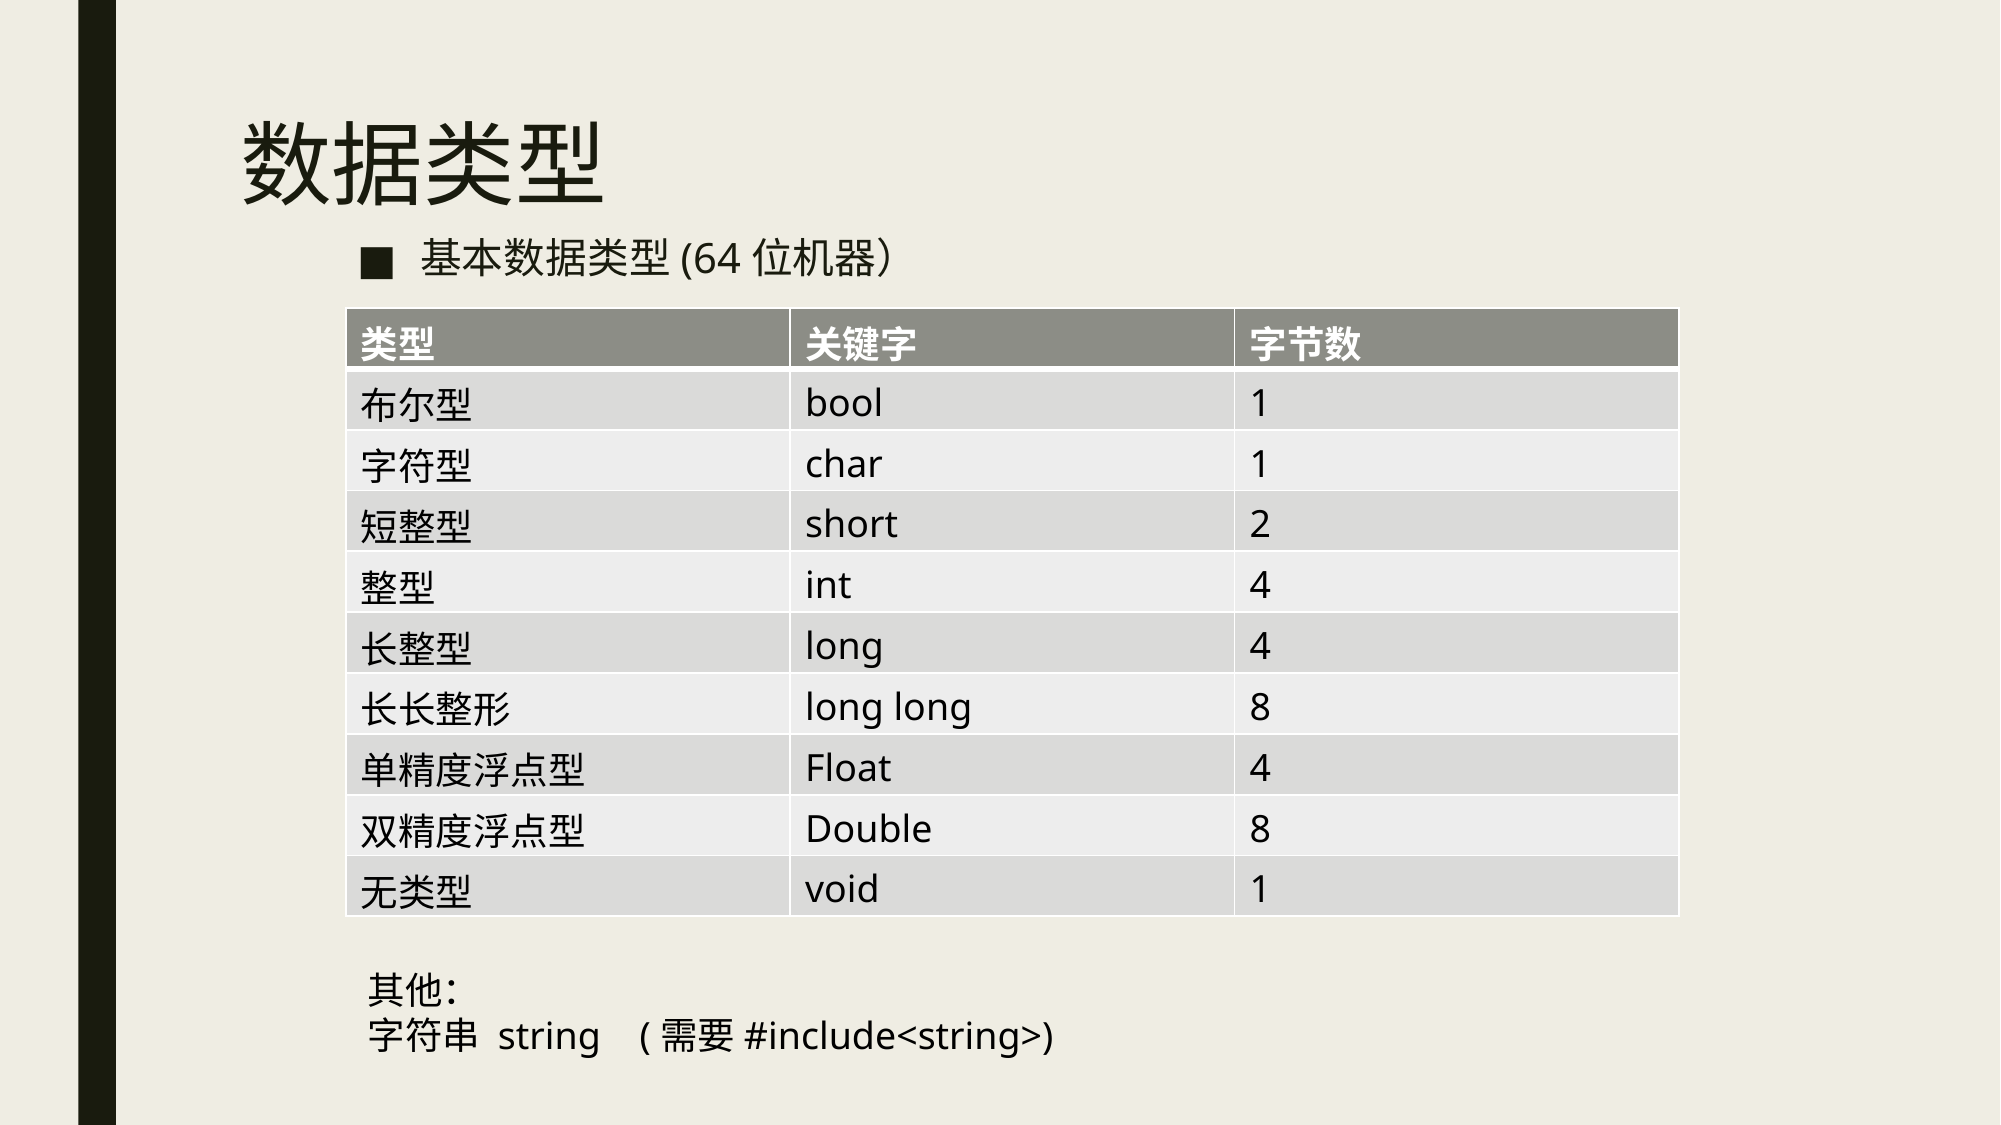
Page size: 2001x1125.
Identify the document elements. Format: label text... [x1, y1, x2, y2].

table_cell 字符型 [347, 431, 789, 490]
table_cell 4 [1235, 613, 1678, 672]
table_cell bool [791, 372, 1234, 429]
table_cell char [791, 431, 1234, 490]
table_cell 整型 [347, 552, 789, 611]
table_header 类型 [347, 309, 789, 366]
list 基本数据类型(64位机器） [342, 228, 1636, 806]
table_cell 4 [1235, 552, 1678, 611]
table_cell void [791, 856, 1234, 915]
table_header 关键字 [791, 309, 1234, 366]
table_cell 长整型 [347, 613, 789, 672]
table_cell 2 [1235, 491, 1678, 550]
table_header 字节数 [1235, 309, 1678, 366]
table_cell 长长整形 [347, 674, 789, 733]
table_cell 双精度浮点型 [347, 796, 789, 855]
table_cell Float [791, 735, 1234, 794]
table_cell 布尔型 [347, 372, 789, 429]
table_cell 1 [1235, 856, 1678, 915]
title 数据类型 [225, 112, 1800, 357]
table_cell int [791, 552, 1234, 611]
table_cell 8 [1235, 674, 1678, 733]
table_cell short [791, 491, 1234, 550]
table_cell 4 [1235, 735, 1678, 794]
table_cell 1 [1235, 431, 1678, 490]
table_cell 8 [1235, 796, 1678, 855]
table_cell 1 [1235, 372, 1678, 429]
table_cell Double [791, 796, 1234, 855]
table_cell 短整型 [347, 491, 789, 550]
table_cell long [791, 613, 1234, 672]
table_cell 单精度浮点型 [347, 735, 789, 794]
table_cell 无类型 [347, 856, 789, 915]
text_box 其他： 字符串 string (需要#include<string>) [353, 959, 1647, 1065]
table_cell long long [791, 674, 1234, 733]
